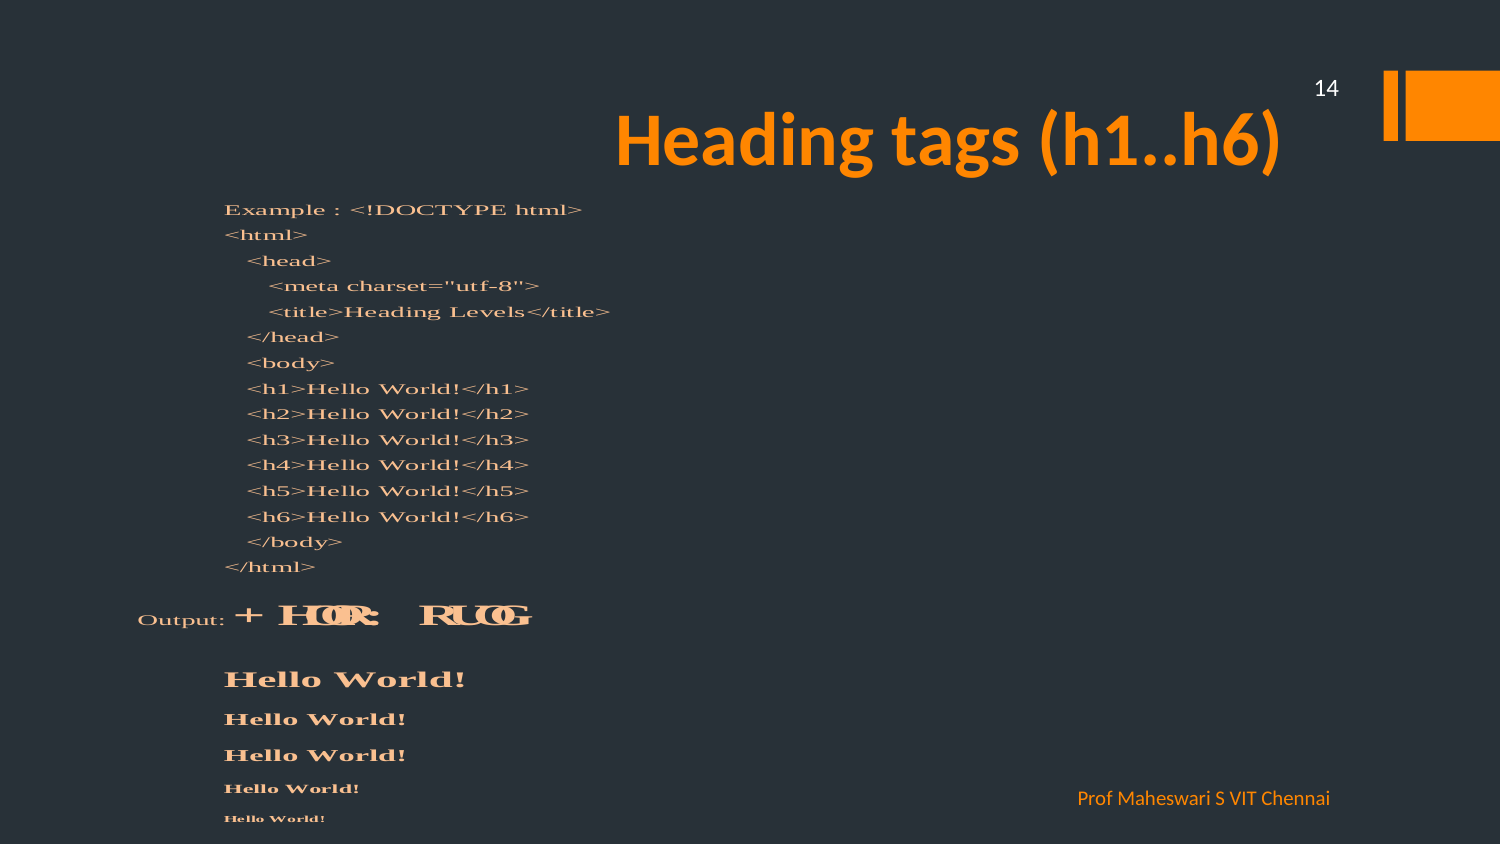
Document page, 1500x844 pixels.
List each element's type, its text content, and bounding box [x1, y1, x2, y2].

footer Prof Maheswari S VIT Chennai [1267, 784, 1431, 822]
title Heading tags (h1..h6) [600, 71, 1300, 189]
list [136, 201, 1263, 844]
slide_number 14 [1199, 67, 1355, 105]
